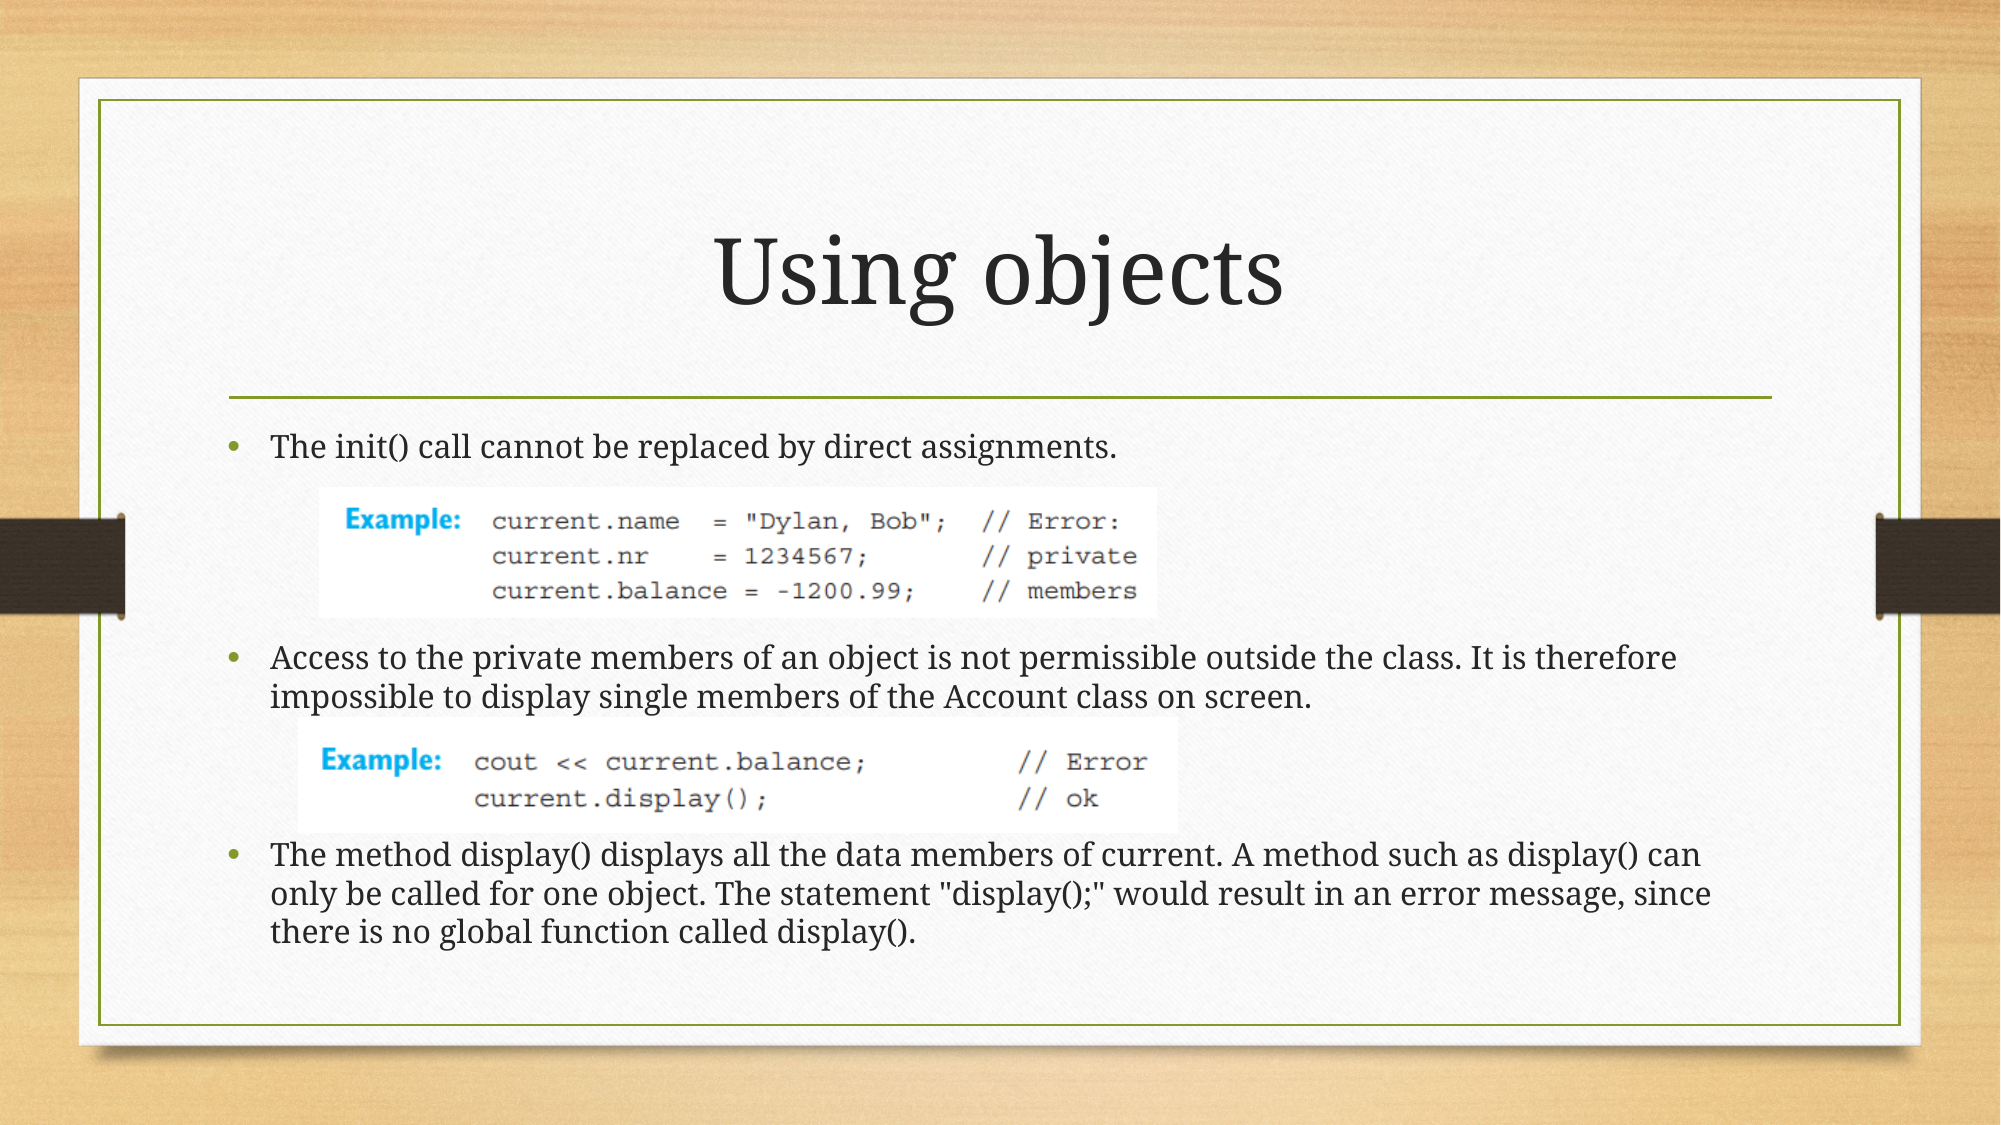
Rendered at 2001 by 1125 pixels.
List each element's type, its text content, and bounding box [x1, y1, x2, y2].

list The init() call cannot be replaced by direct assignments. Access to the private members of an object is not permissible outside the class. It is therefore impossible to display single members of the Account class on screen. The method display() displays all the data members of current. A method such as display() can only be called for one object. The statement "display();" would result in an error message, since there is no global function called display(). [212, 419, 1788, 964]
title Using objects [212, 161, 1788, 375]
picture [0, 0, 2001, 1125]
